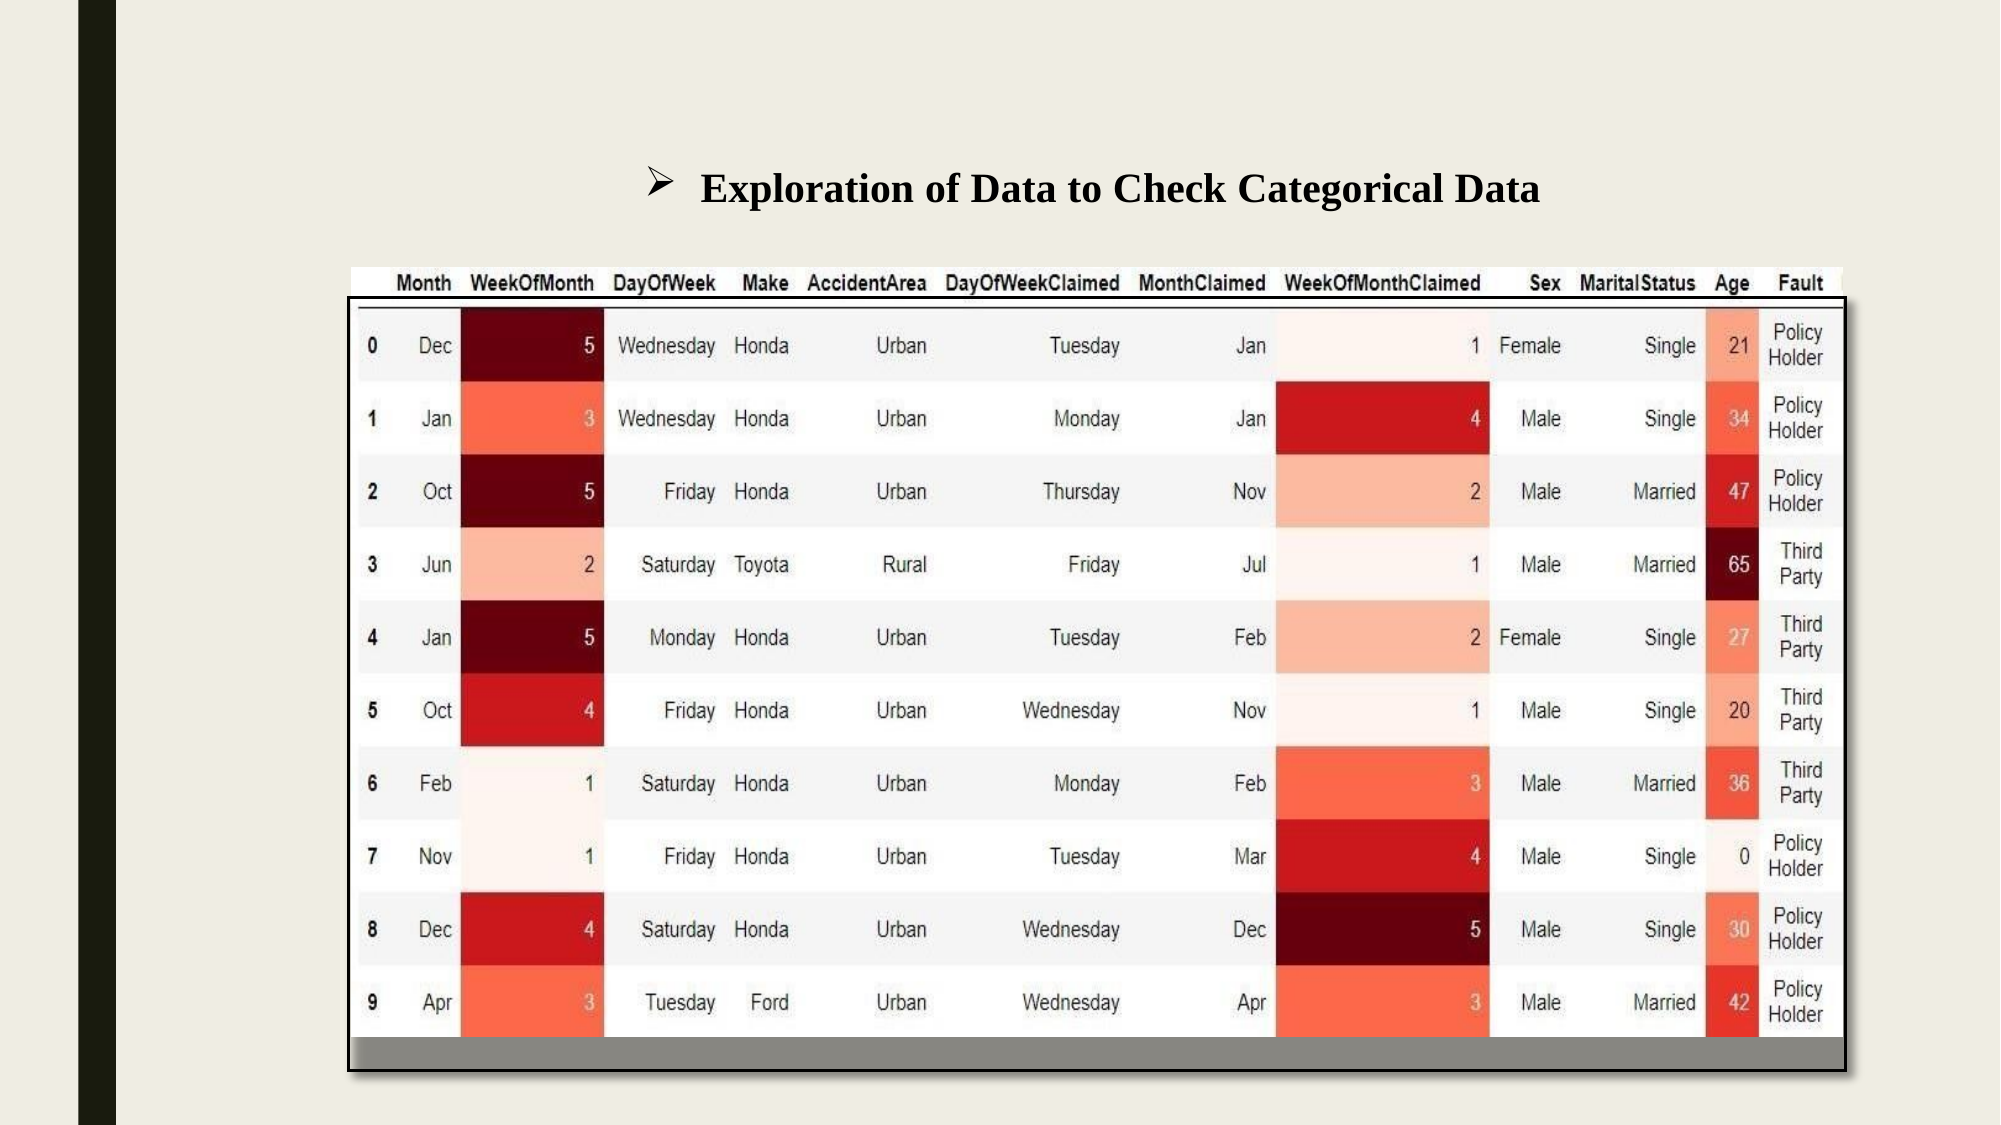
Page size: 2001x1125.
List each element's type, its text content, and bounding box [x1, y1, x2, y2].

text_box Exploration of Data to Check Categorical Data [629, 153, 1630, 219]
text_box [342, 267, 1865, 1088]
